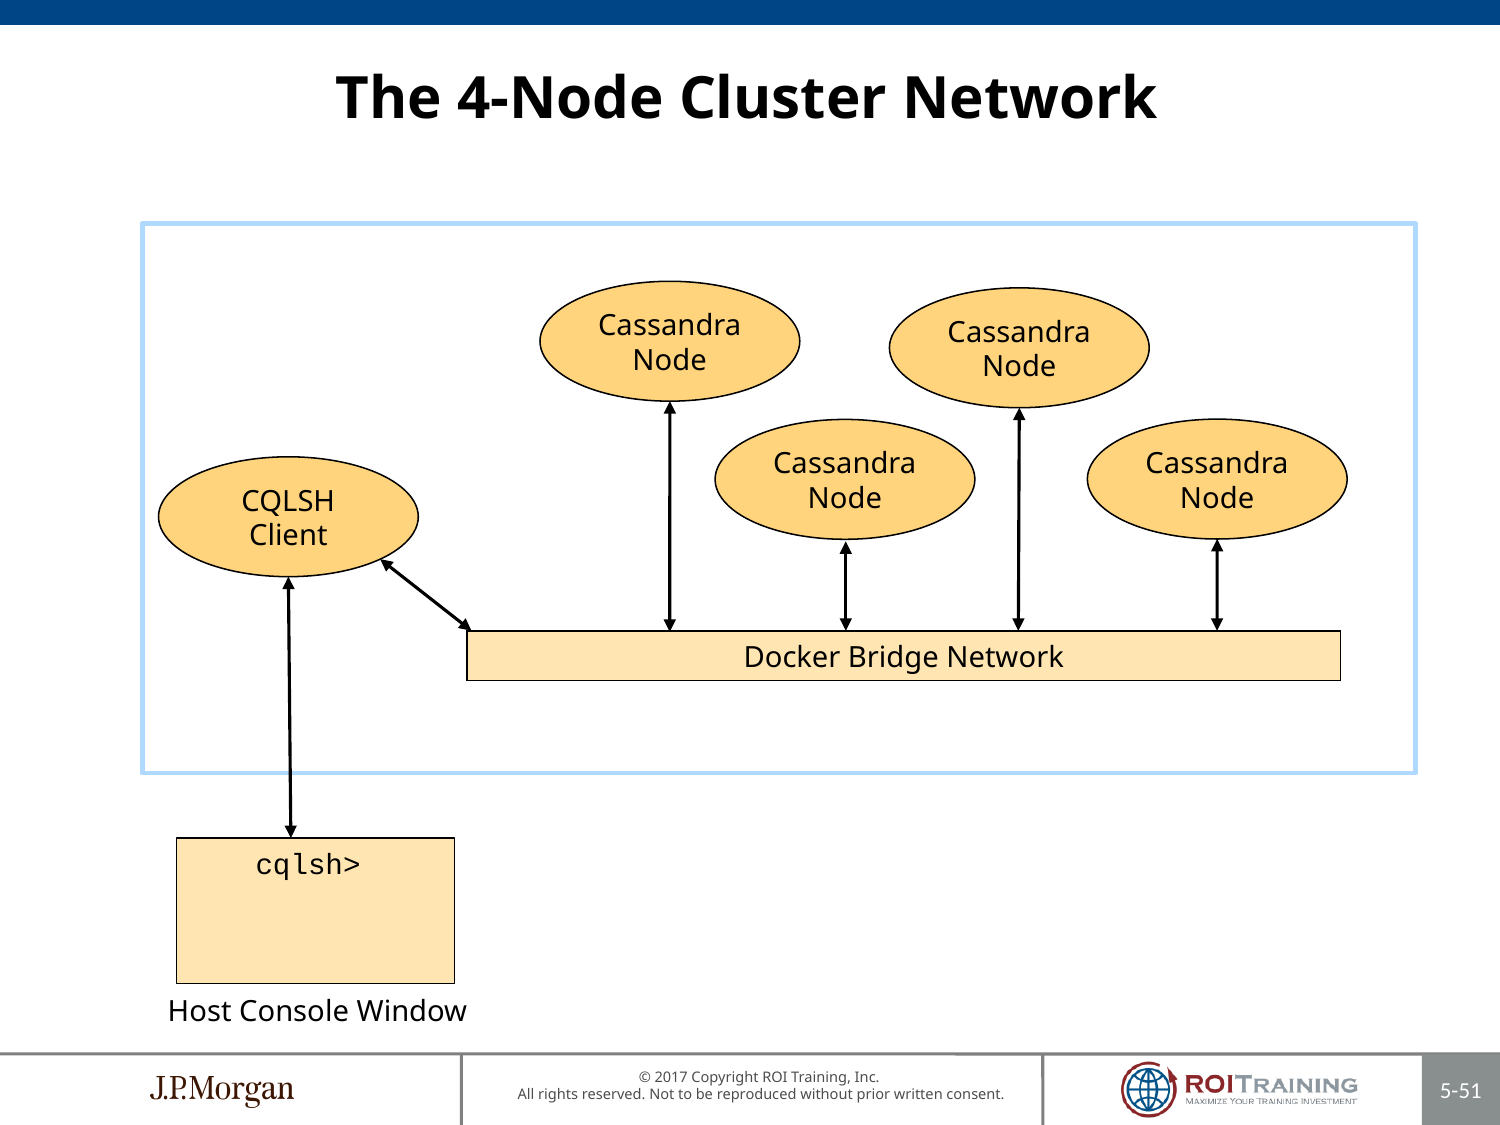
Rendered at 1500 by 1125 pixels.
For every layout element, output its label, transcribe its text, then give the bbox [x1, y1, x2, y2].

title The 4-Node Cluster Network [172, 43, 1322, 147]
picture [150, 1076, 294, 1108]
picture [1113, 1060, 1362, 1118]
text_box CQLSH Client [158, 456, 419, 577]
text_box Host Console Window [152, 985, 483, 1036]
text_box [288, 576, 292, 839]
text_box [379, 559, 472, 632]
text_box cqlsh> [176, 838, 455, 984]
list [97, 192, 1416, 1054]
text_box Docker Bridge Network [466, 630, 1341, 681]
text_box [142, 223, 1416, 774]
